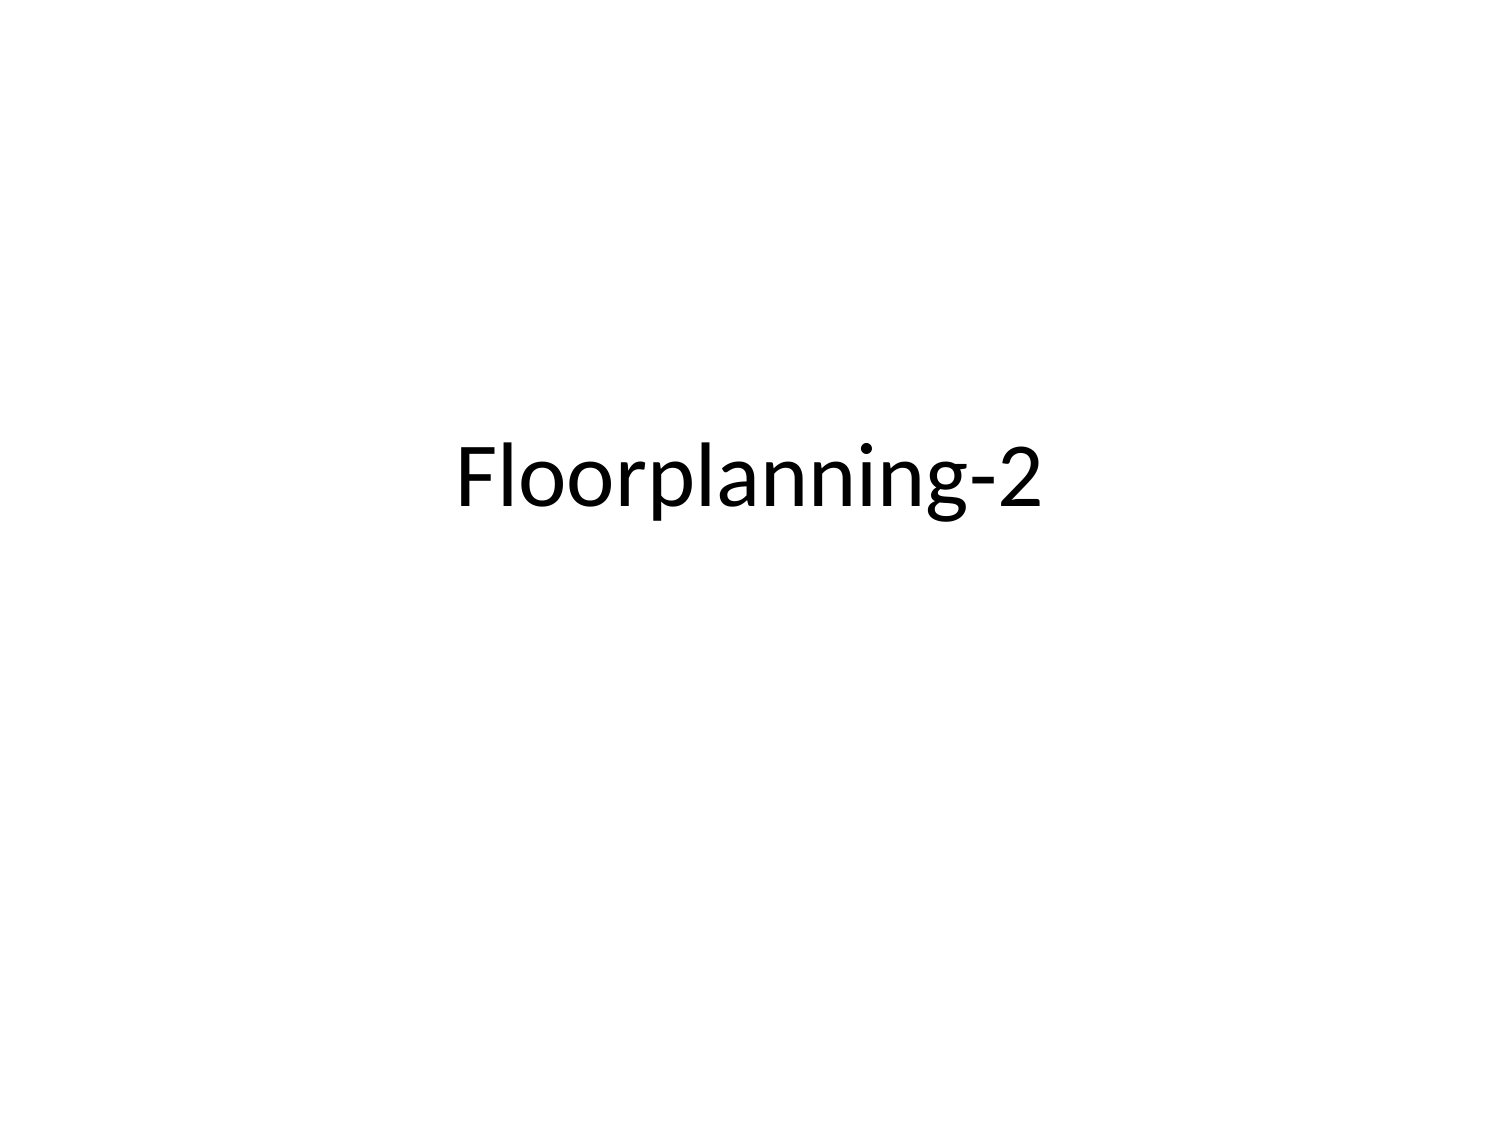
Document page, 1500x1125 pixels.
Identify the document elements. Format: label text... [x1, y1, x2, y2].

title Floorplanning-2 [112, 349, 1388, 591]
